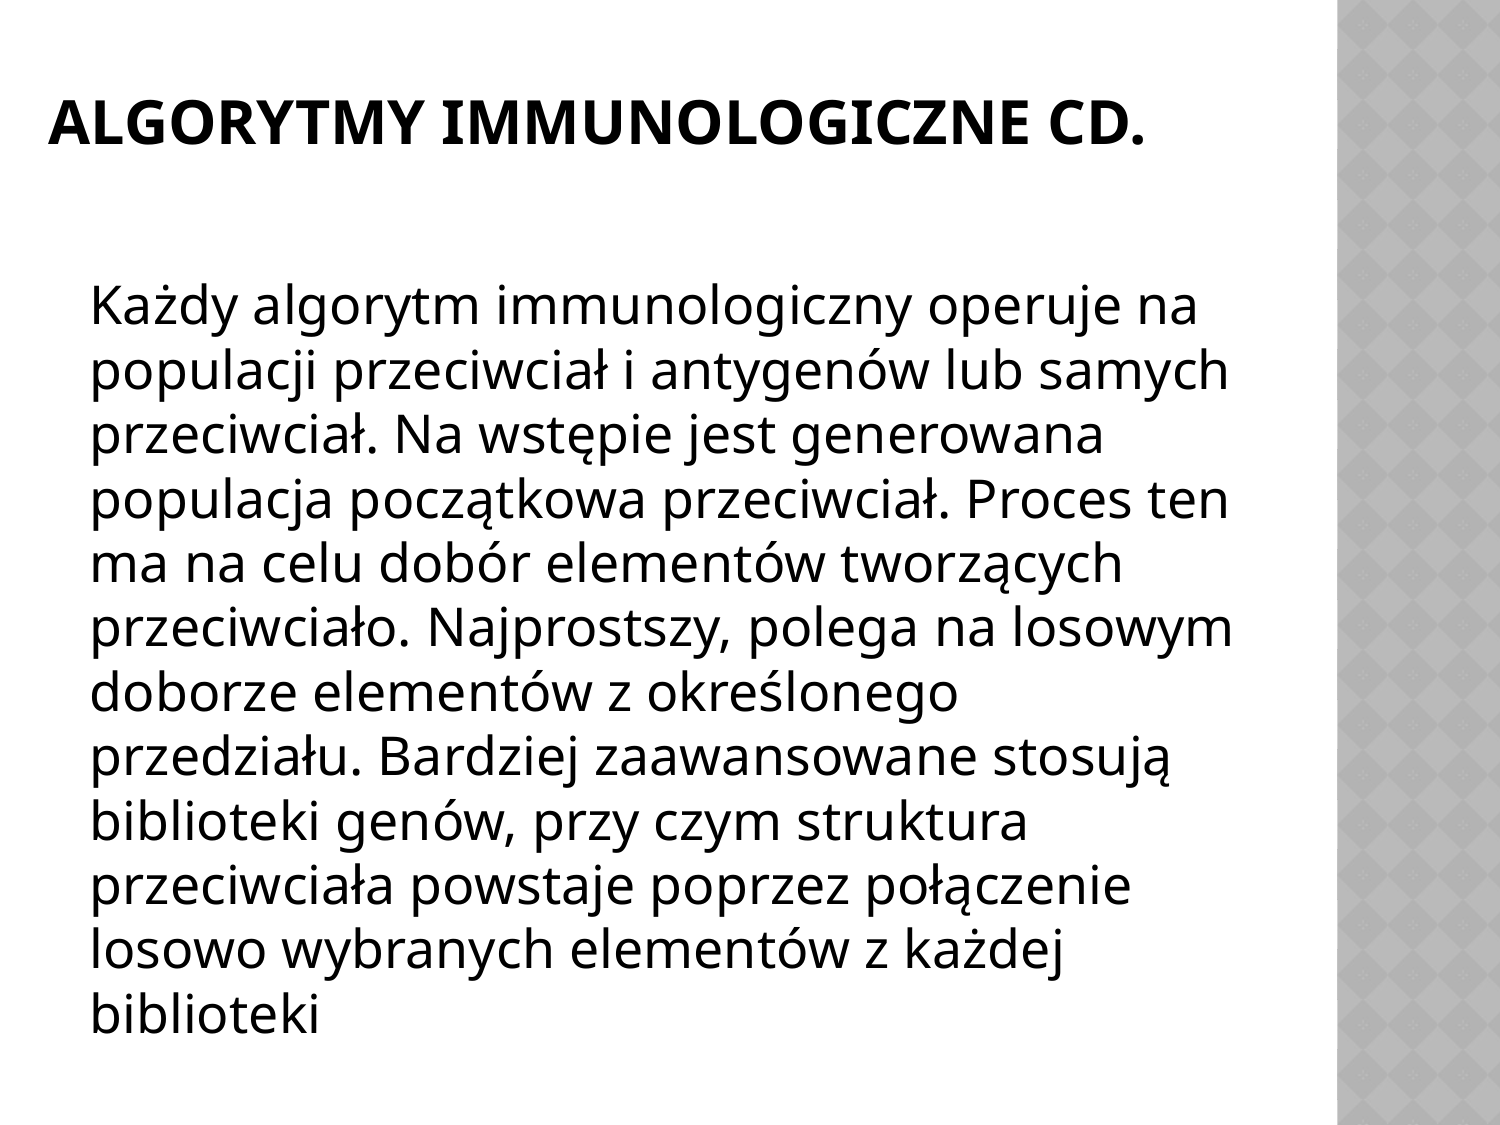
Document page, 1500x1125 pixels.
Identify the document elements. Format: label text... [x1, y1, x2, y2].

title Algorytmy immunologiczne CD. [41, 42, 1294, 158]
list Każdy algorytm immunologiczny operuje na populacji przeciwciał i antygenów lub samych przeciwciał. Na wstępie jest generowana populacja początkowa przeciwciał. Proces ten ma na celu dobór elementów tworzących przeciwciało. Najprostszy, polega na losowym doborze elementów z określonego przedziału. Bardziej zaawansowane stosują biblioteki genów, przy czym struktura przeciwciała powstaje poprzez połączenie losowo wybranych elementów z każdej biblioteki [75, 264, 1263, 1059]
